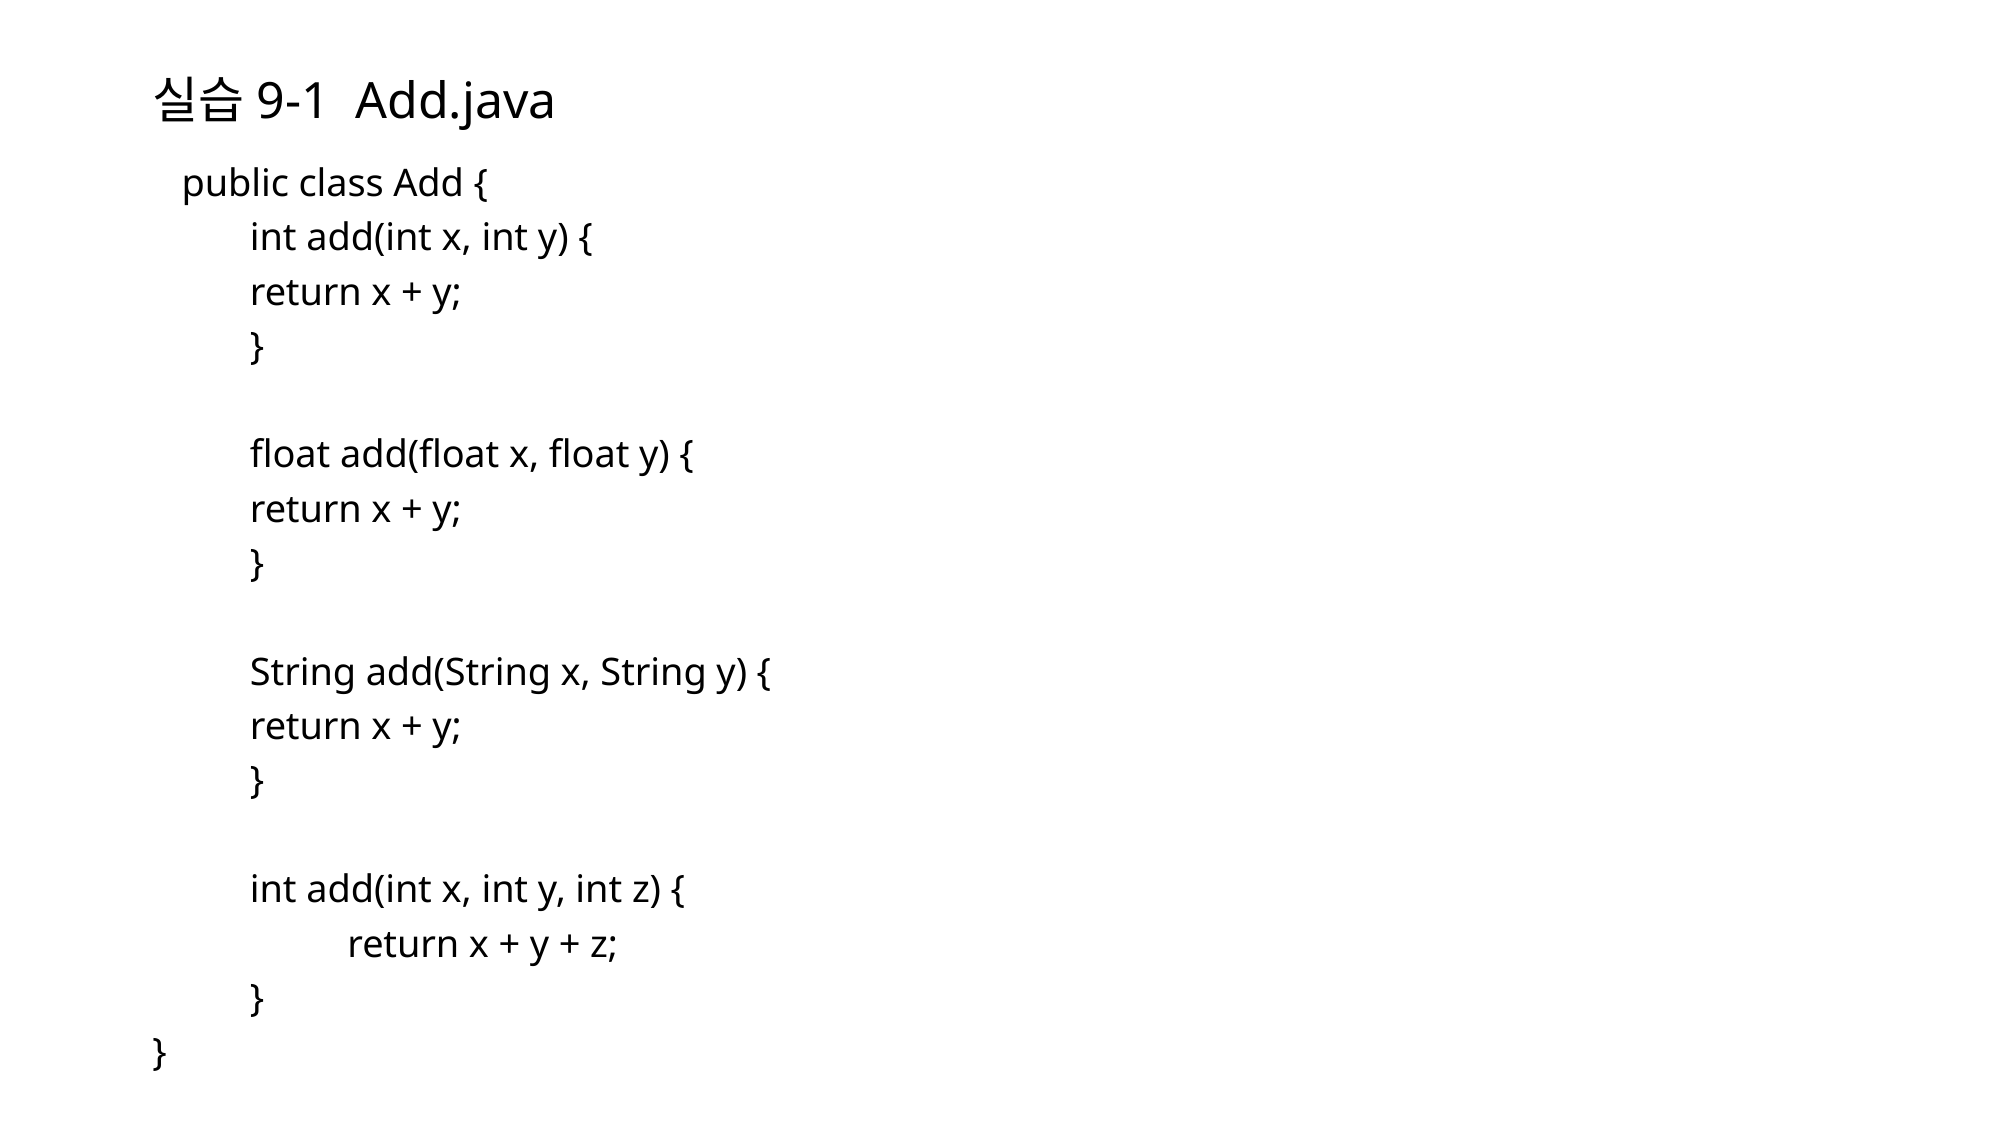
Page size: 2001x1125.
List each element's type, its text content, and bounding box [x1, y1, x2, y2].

list public class Add { int add(int x, int y) { return x + y; } float add(float x, float y) { return x + y; } String add(String x, String y) { return x + y; } int add(int x, int y, int z) { return x + y + z; } } [137, 156, 1863, 1083]
title 실습9-1 Add.java [137, 47, 1863, 156]
